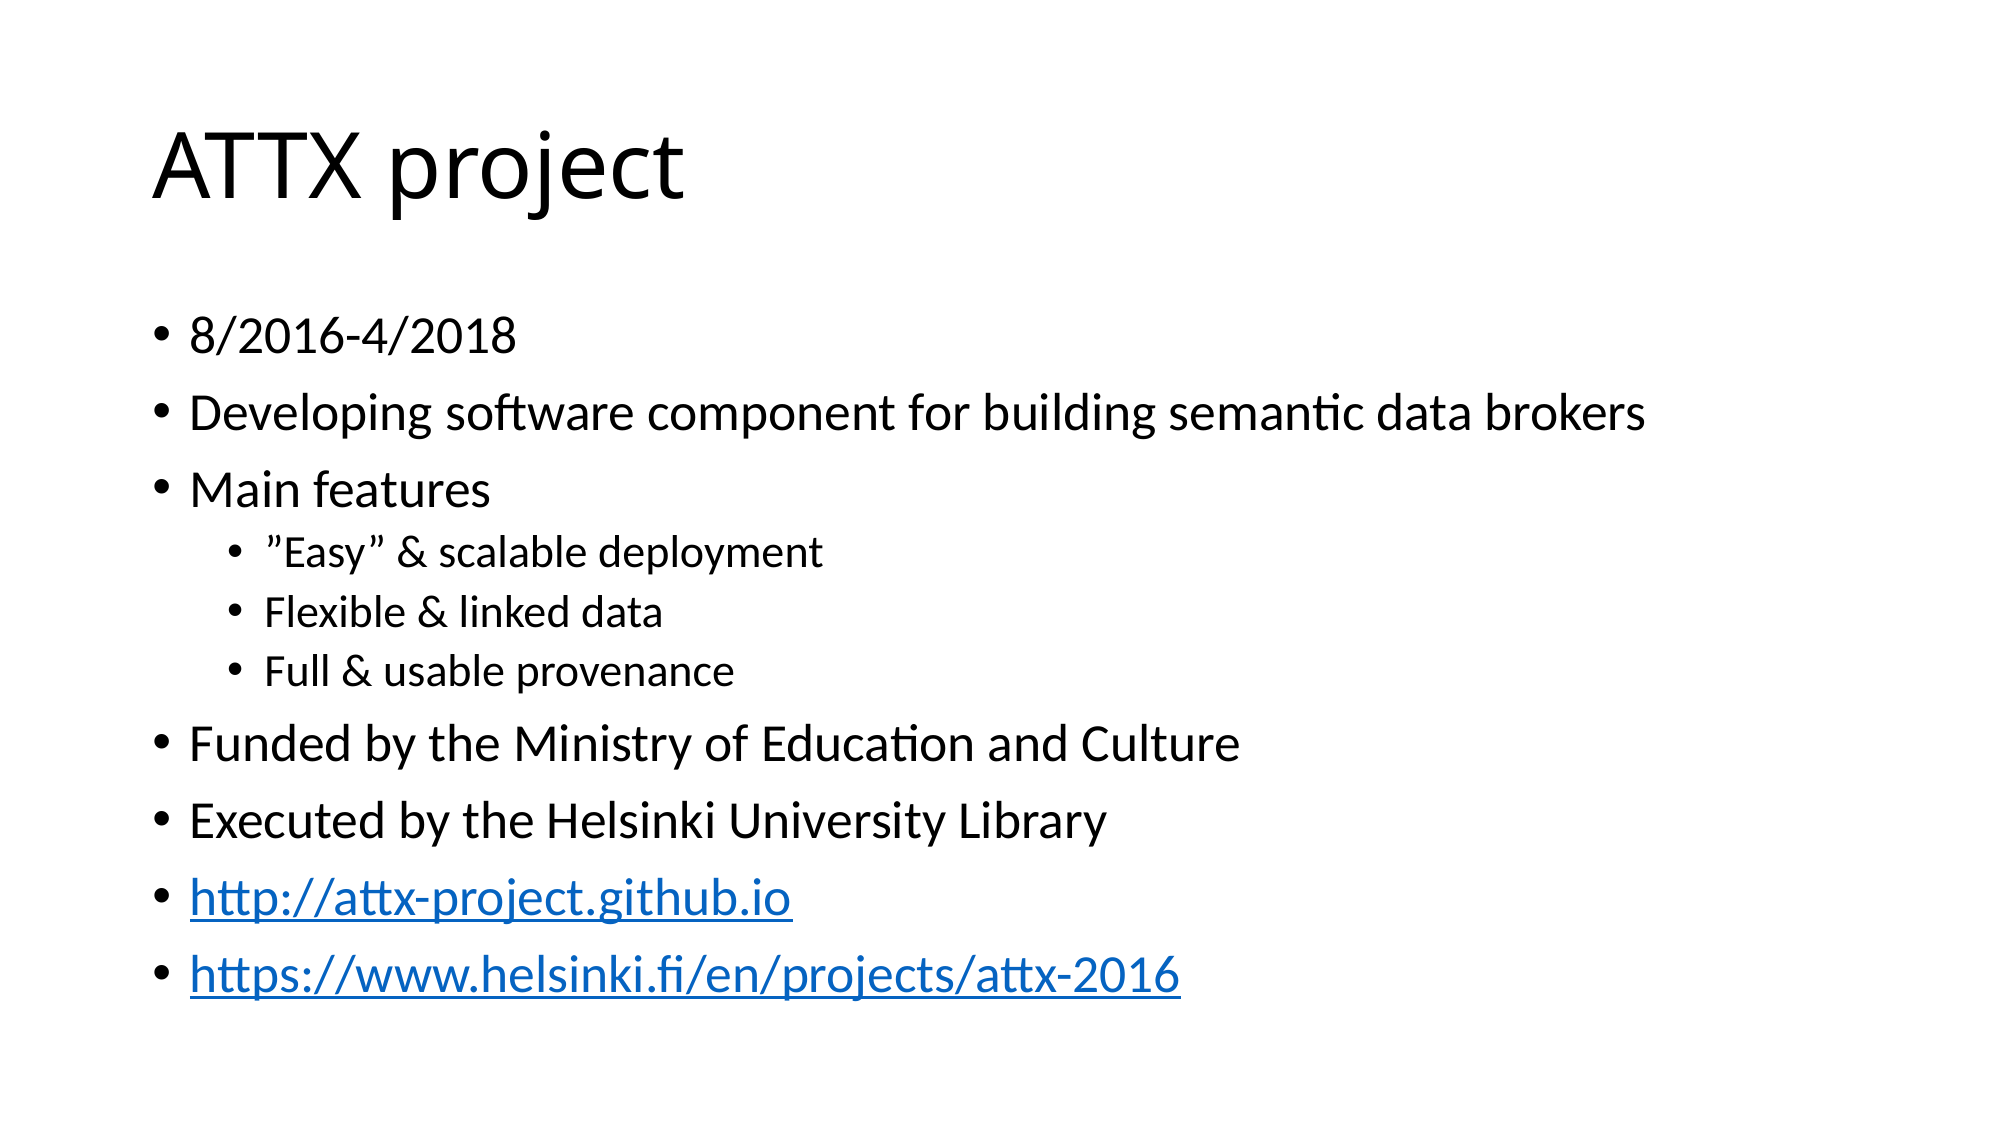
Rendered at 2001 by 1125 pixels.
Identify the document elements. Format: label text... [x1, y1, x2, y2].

title ATTX project [137, 59, 1863, 278]
list 8/2016-4/2018 Developing software component for building semantic data brokers Main features ”Easy” & scalable deployment Flexible & linked data Full & usable provenance Funded by the Ministry of Education and Culture Executed by the Helsinki University Library http://attx-project.github.io https://www.helsinki.fi/en/projects/attx-2016 [137, 299, 1863, 1014]
